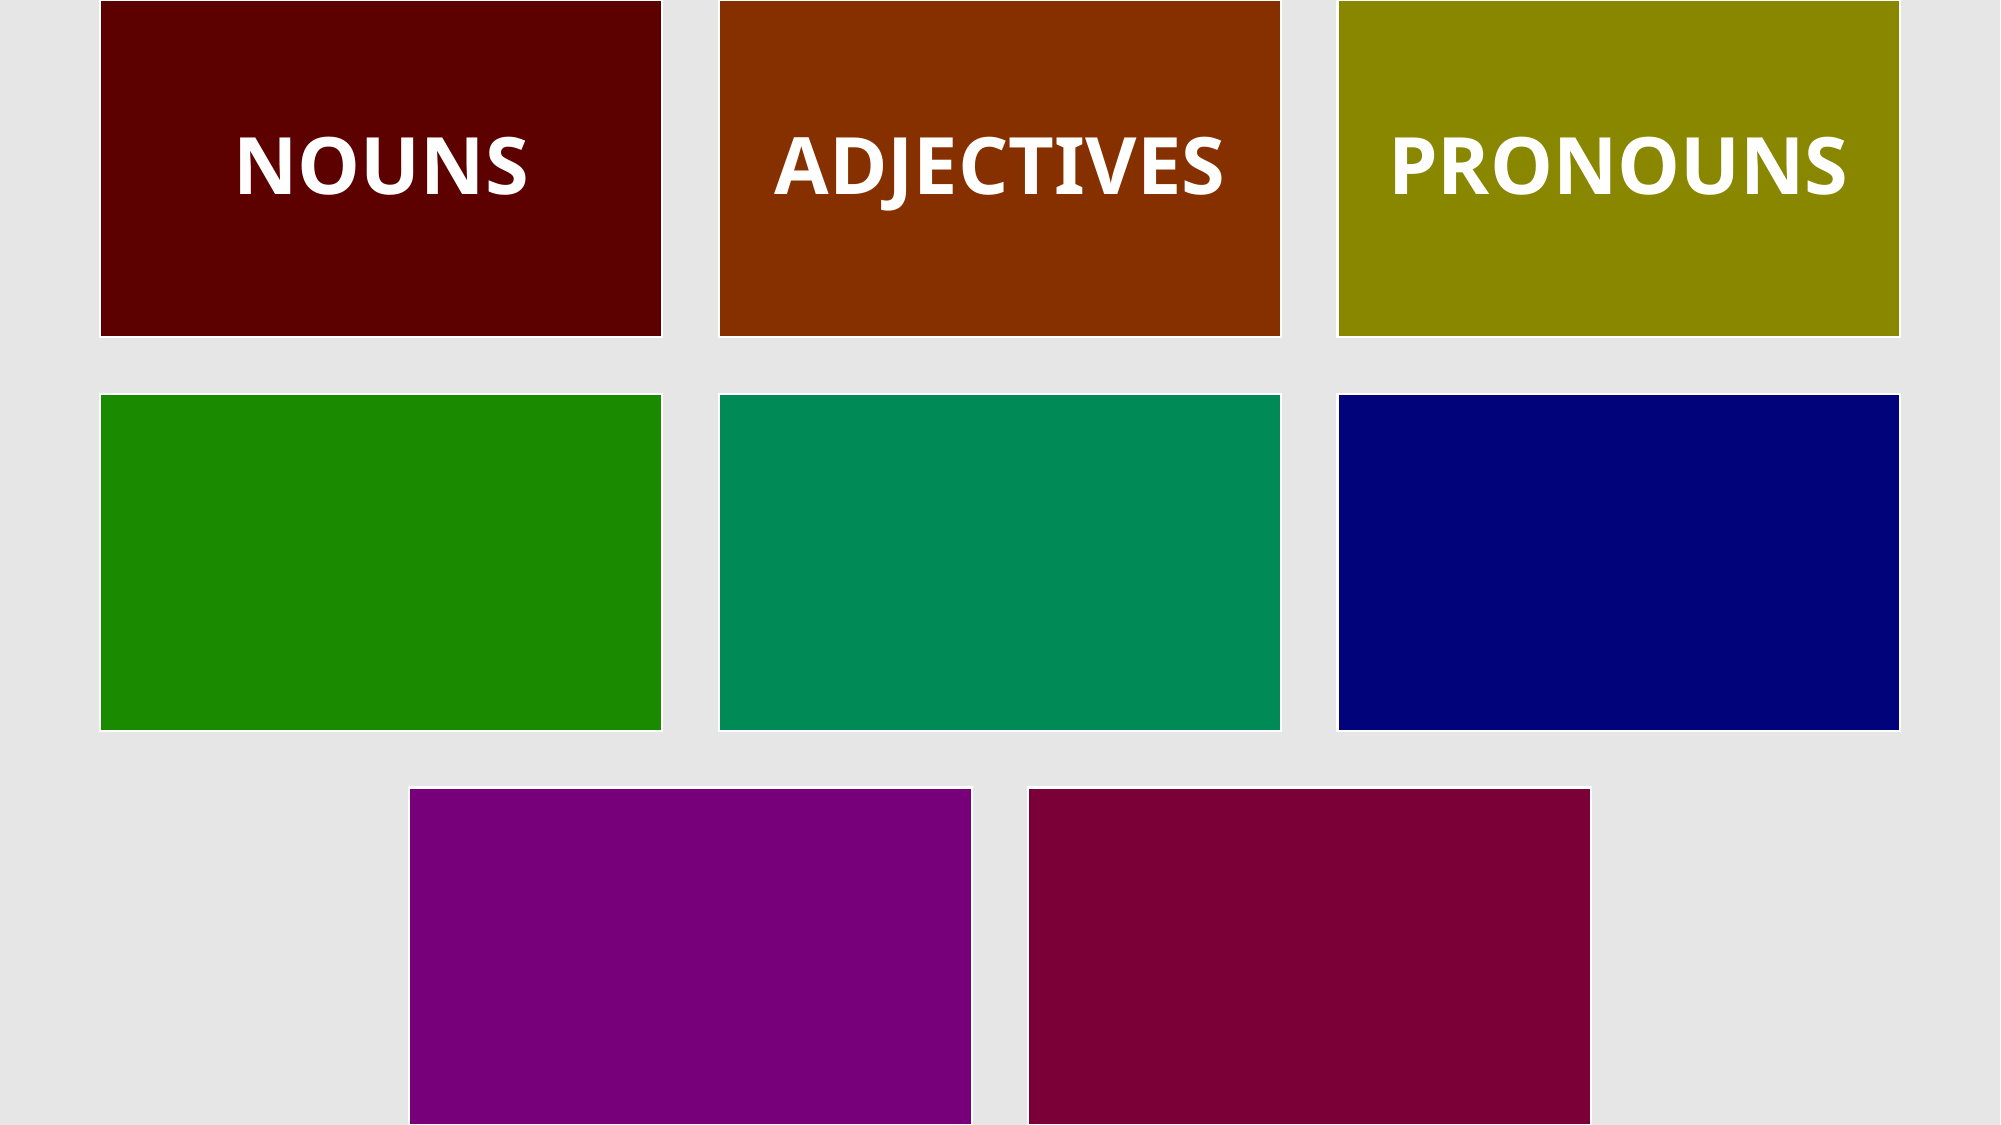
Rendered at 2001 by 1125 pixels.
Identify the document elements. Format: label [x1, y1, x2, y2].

list [0, 0, 2000, 1125]
